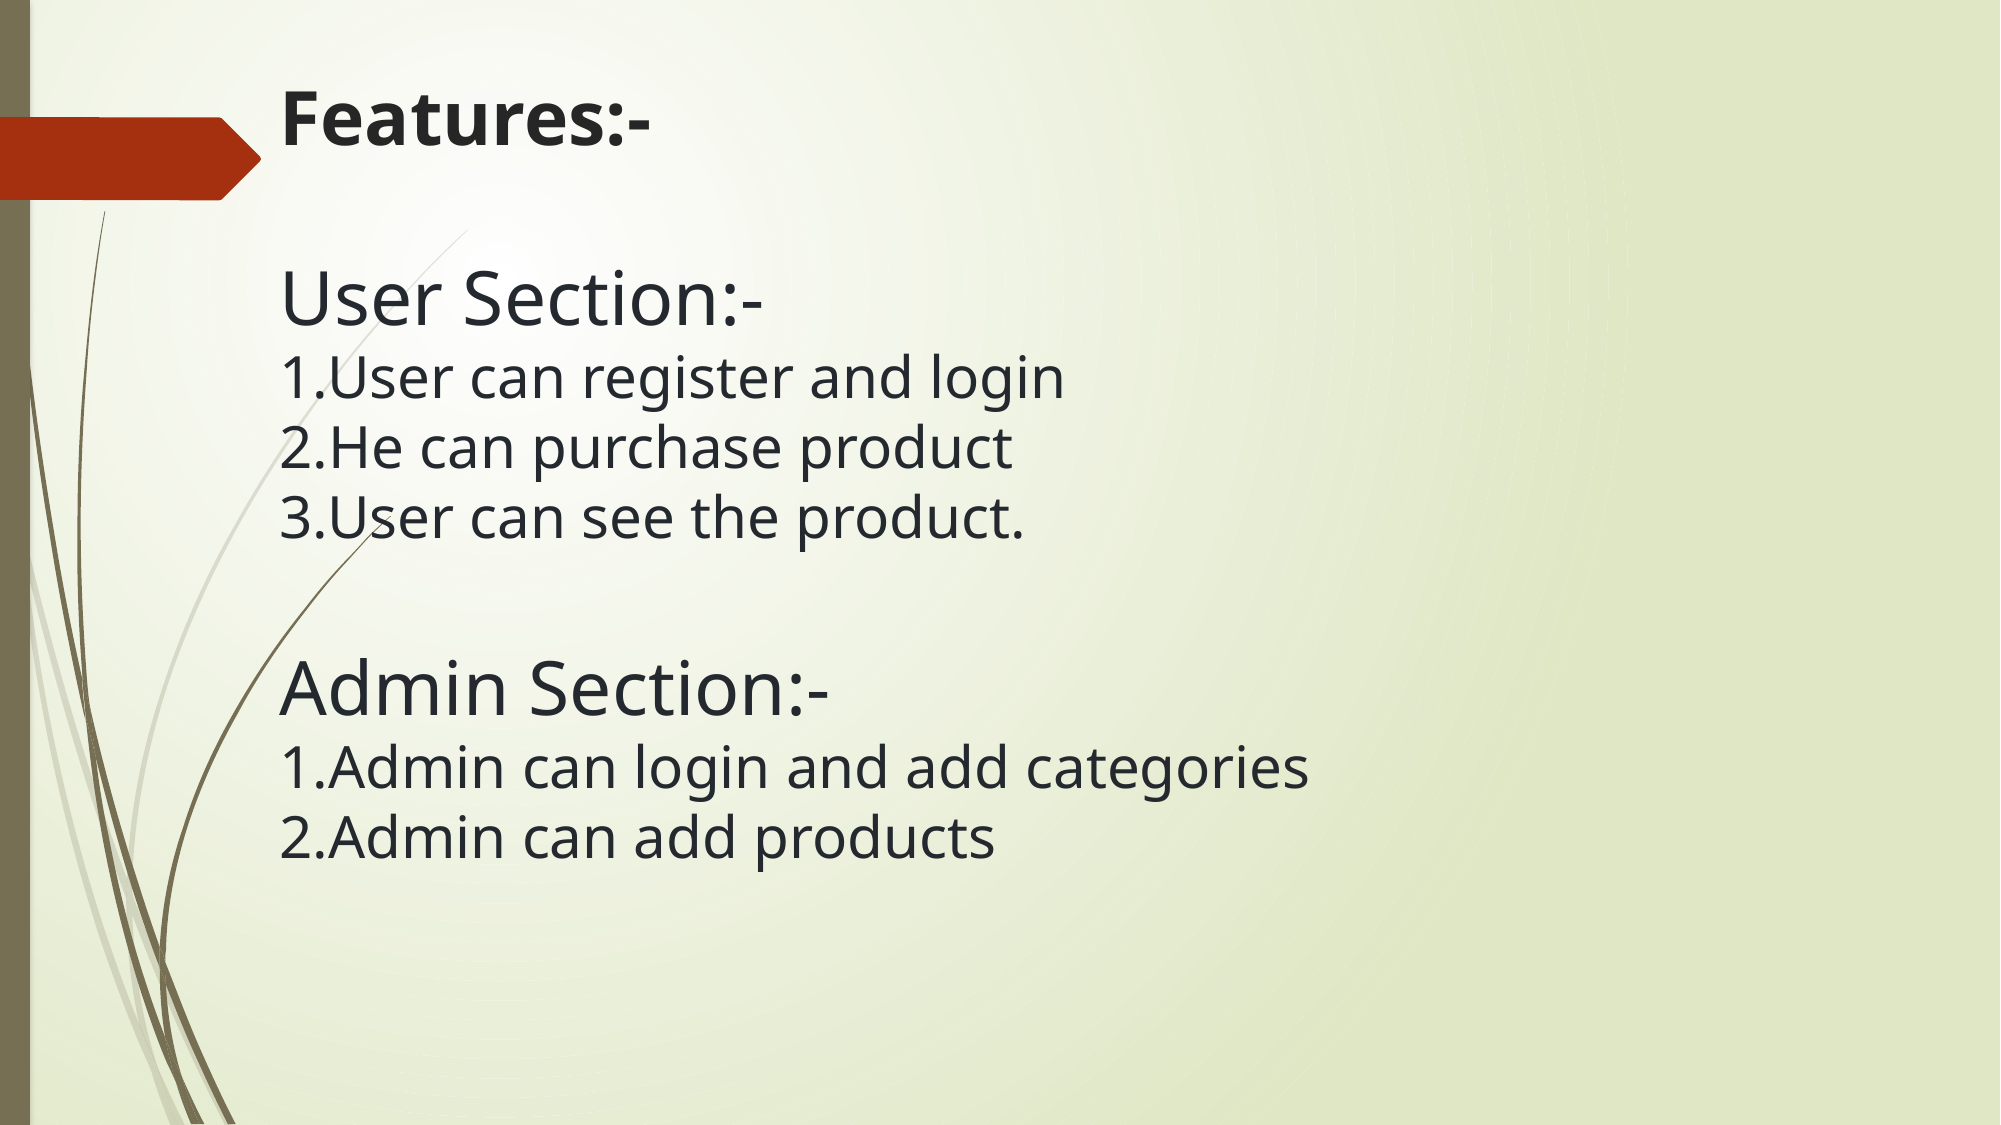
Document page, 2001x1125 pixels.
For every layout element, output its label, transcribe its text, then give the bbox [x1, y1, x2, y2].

title Features:- User Section:- 1.User can register and login 2.He can purchase product 3.User can see the product. Admin Section:- 1.Admin can login and add categories 2.Admin can add products [264, 63, 1888, 1073]
